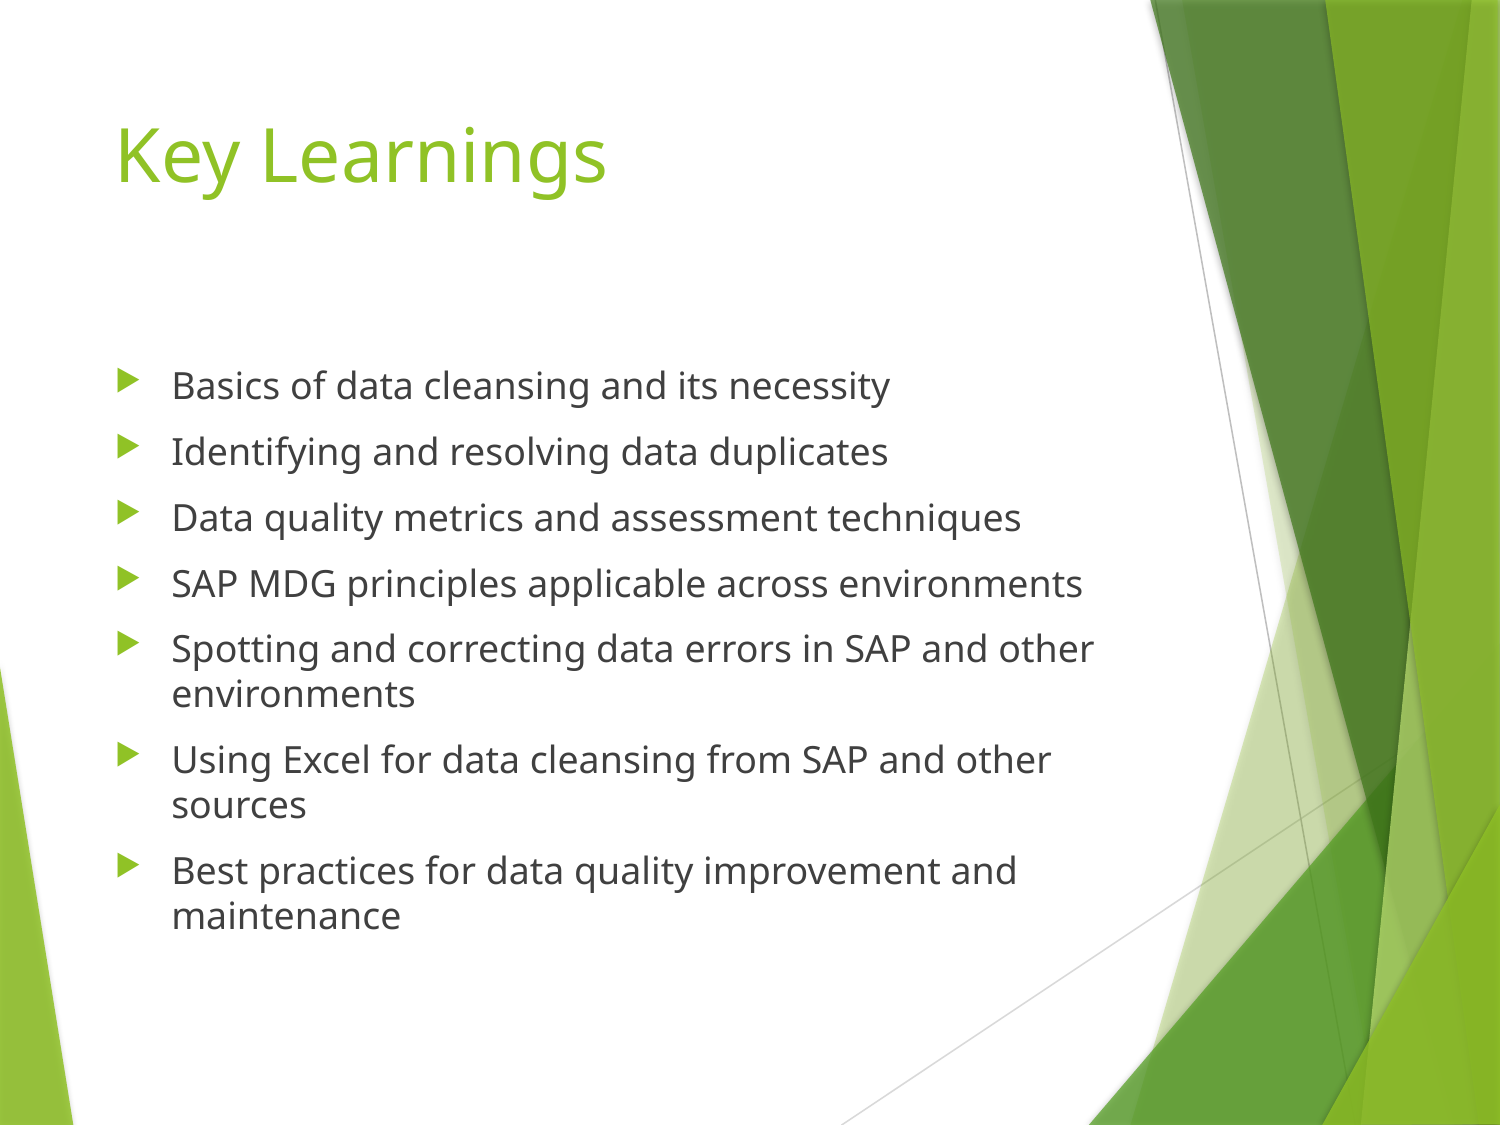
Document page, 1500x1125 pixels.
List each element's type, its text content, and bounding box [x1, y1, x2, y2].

title Key Learnings [99, 99, 1142, 317]
list Basics of data cleansing and its necessity Identifying and resolving data duplicates Data quality metrics and assessment techniques SAP MDG principles applicable across environments Spotting and correcting data errors in SAP and other environments Using Excel for data cleansing from SAP and other sources Best practices for data quality improvement and maintenance [99, 354, 1142, 992]
